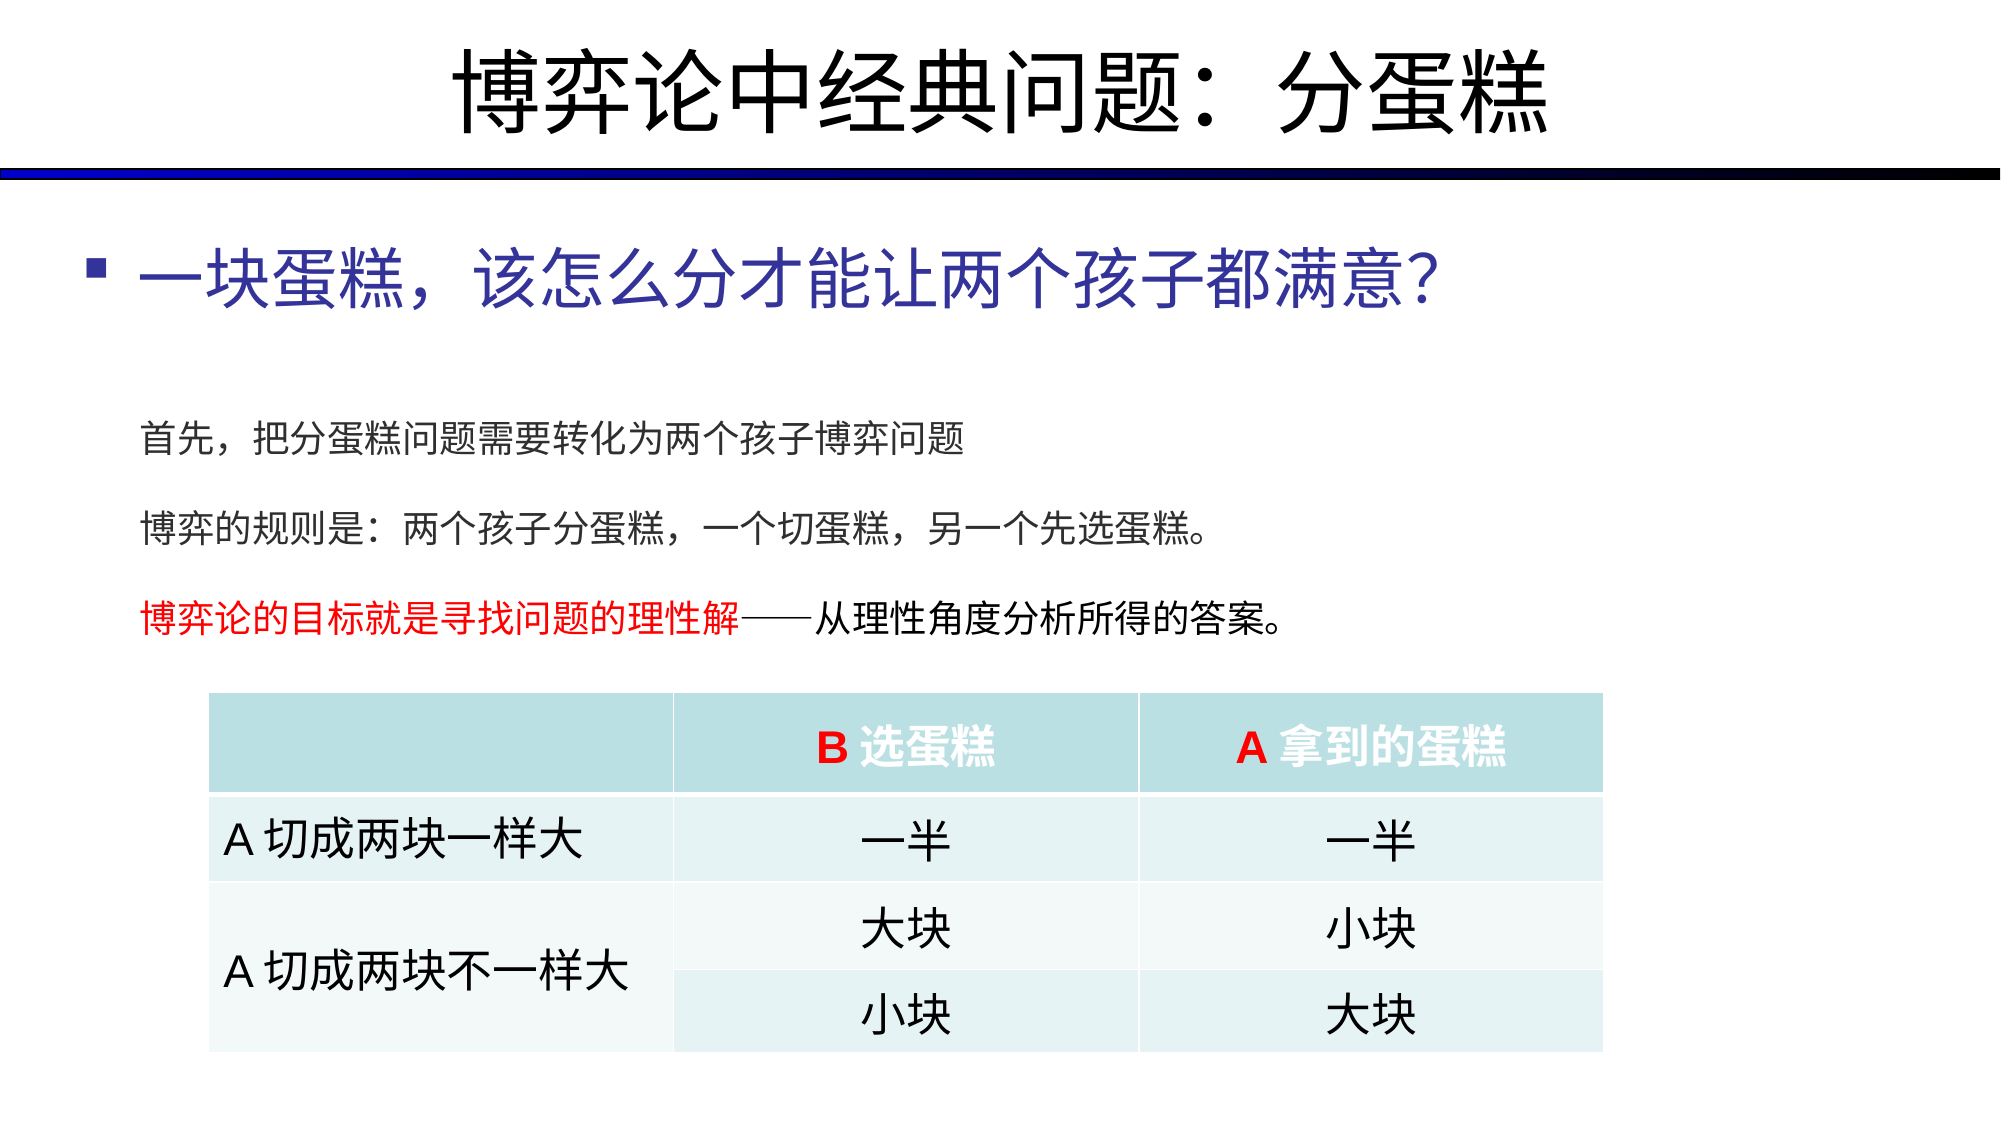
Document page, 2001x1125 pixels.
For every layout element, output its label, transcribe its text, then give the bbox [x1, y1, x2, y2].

table_cell 大块 [674, 883, 1138, 969]
table_cell 一半 [1140, 797, 1603, 881]
table_header A拿到的蛋糕 [1140, 693, 1603, 792]
table_cell A切成两块一样大 [209, 797, 673, 881]
table_cell 一半 [674, 797, 1138, 881]
title 博弈论中经典问题：分蛋糕 [0, 0, 2000, 184]
table_cell 大块 [1140, 970, 1603, 1052]
table_header [209, 693, 673, 792]
table_cell 小块 [674, 970, 1138, 1052]
table_cell 小块 [1140, 883, 1603, 969]
list 一块蛋糕，该怎么分才能让两个孩子都满意？ [66, 228, 1934, 1006]
text_box 首先，把分蛋糕问题需要转化为两个孩子博弈问题 博弈的规则是：两个孩子分蛋糕，一个切蛋糕，另一个先选蛋糕。 博弈论的目标就是寻找问题的理性解——从理性角度分析所得的答案。 [124, 362, 1688, 738]
table_header B选蛋糕 [674, 693, 1138, 792]
table_cell A切成两块不一样大 [209, 883, 673, 1052]
